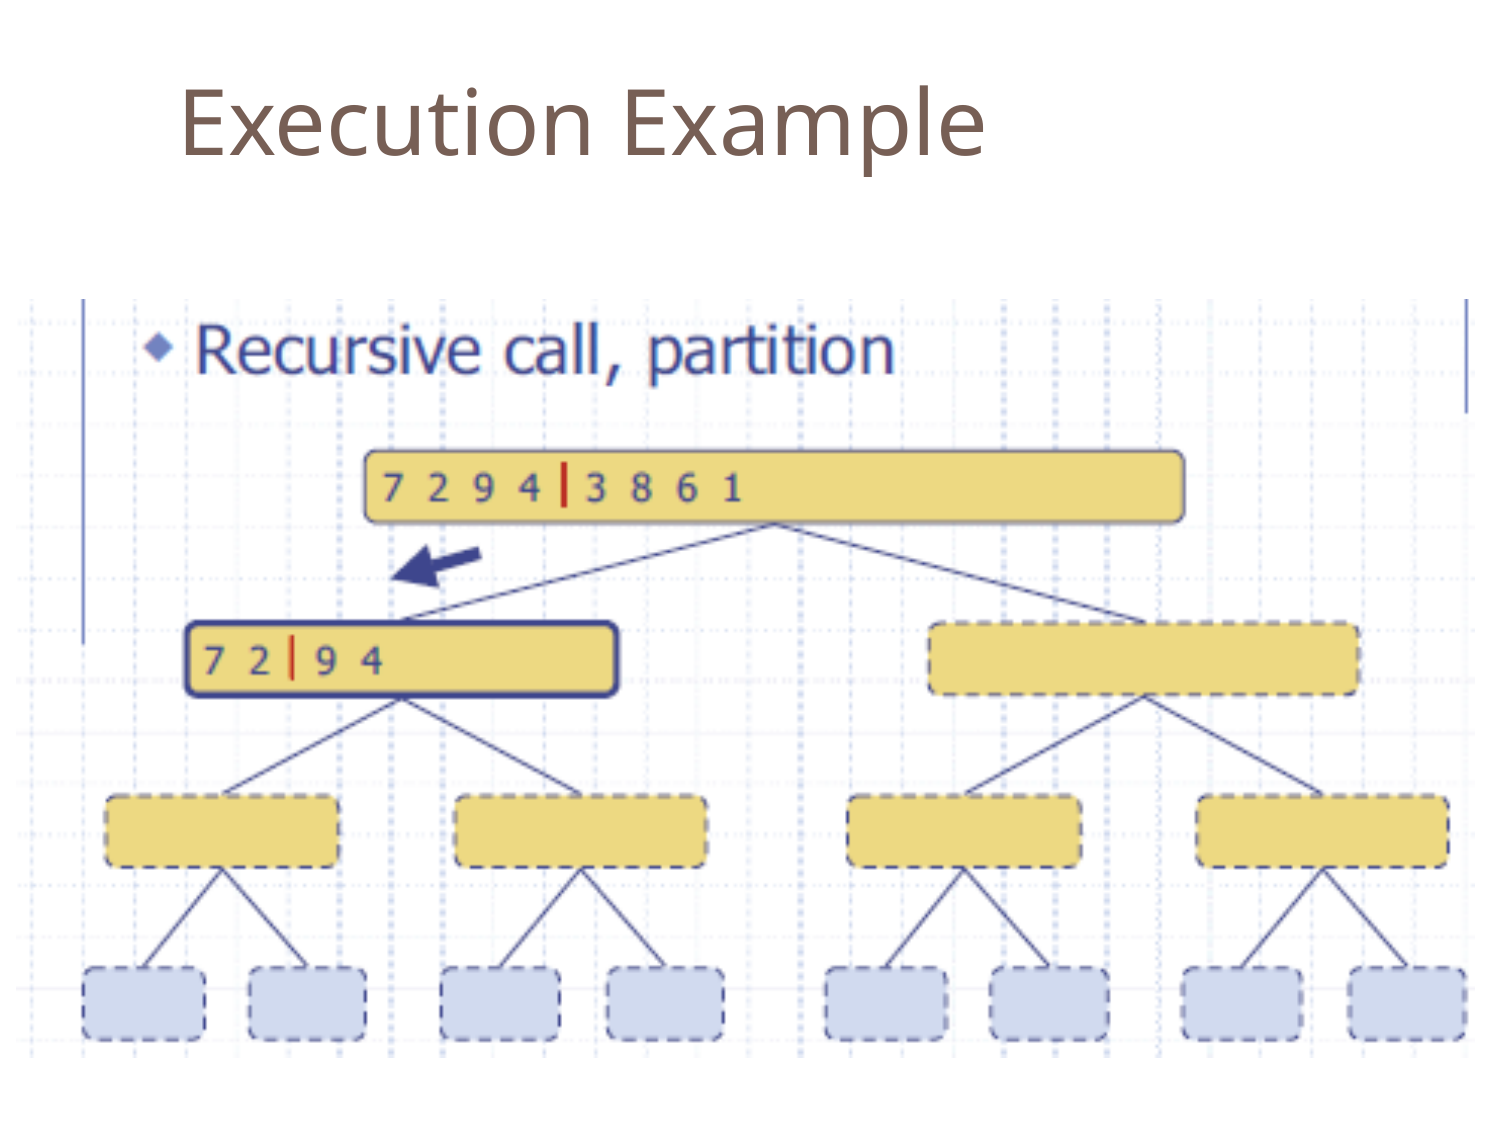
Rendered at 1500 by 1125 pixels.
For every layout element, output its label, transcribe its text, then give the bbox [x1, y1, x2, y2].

text_box Execution Example [162, 37, 1500, 200]
picture [16, 299, 1476, 1059]
